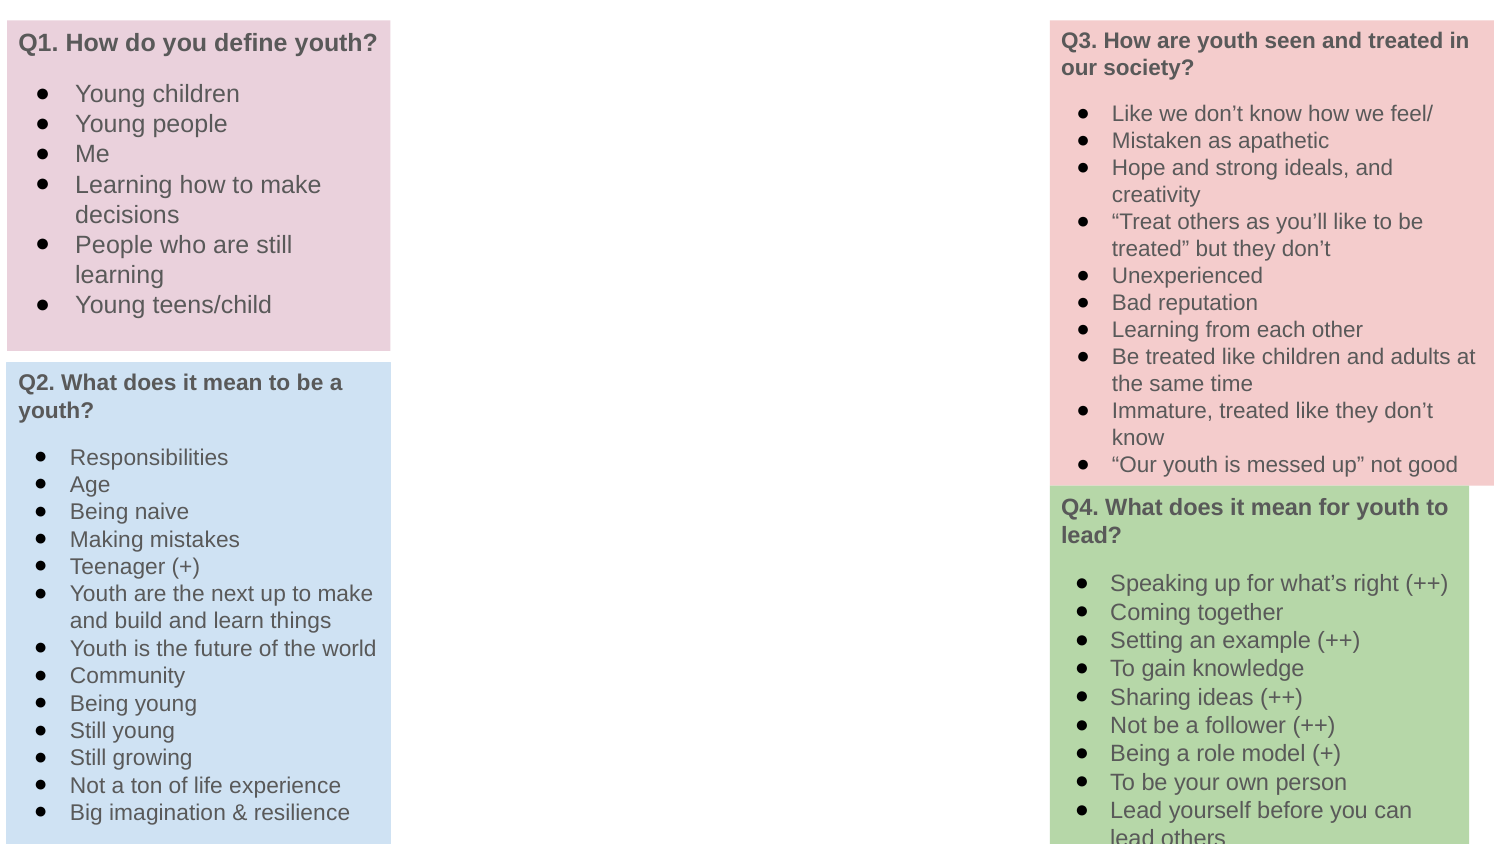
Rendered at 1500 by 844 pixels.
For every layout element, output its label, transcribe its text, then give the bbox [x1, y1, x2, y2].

list Q1. How do you define youth? Young children Young people Me Learning how to make decisions People who are still learning Young teens/child [7, 20, 391, 351]
list Q4. What does it mean for youth to lead? Speaking up for what’s right (++) Coming together Setting an example (++) To gain knowledge Sharing ideas (++) Not be a follower (++) Being a role model (+) To be your own person Lead yourself before you can lead others [1049, 485, 1470, 844]
list Q3. How are youth seen and treated in our society? Like we don’t know how we feel/ Mistaken as apathetic Hope and strong ideals, and creativity “Treat others as you’ll like to be treated” but they don’t Unexperienced Bad reputation Learning from each other Be treated like children and adults at the same time Immature, treated like they don’t know “Our youth is messed up” not good [1049, 20, 1494, 486]
list Q2. What does it mean to be a youth? Responsibilities Age Being naive Making mistakes Teenager (+) Youth are the next up to make and build and learn things Youth is the future of the world Community Being young Still young Still growing Not a ton of life experience Big imagination & resilience [7, 362, 391, 844]
